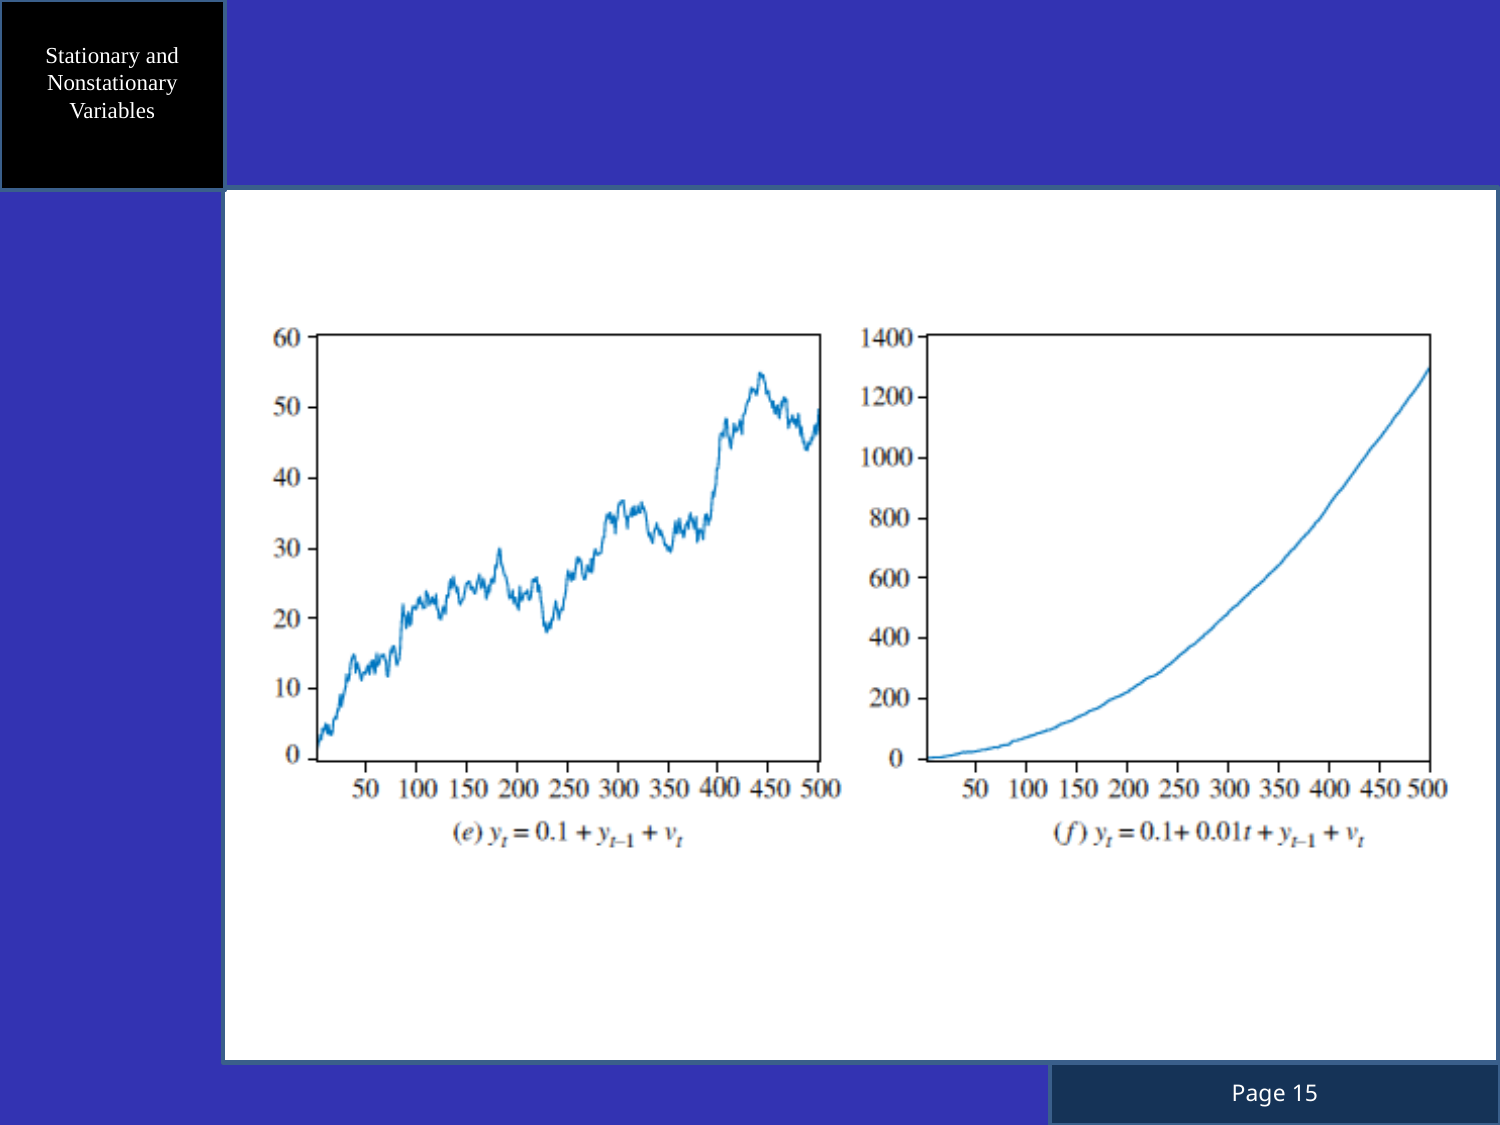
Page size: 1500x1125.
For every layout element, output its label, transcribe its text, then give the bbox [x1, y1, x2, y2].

text_box Stationary and Nonstationary Variables [0, 32, 225, 130]
picture [251, 316, 1464, 862]
